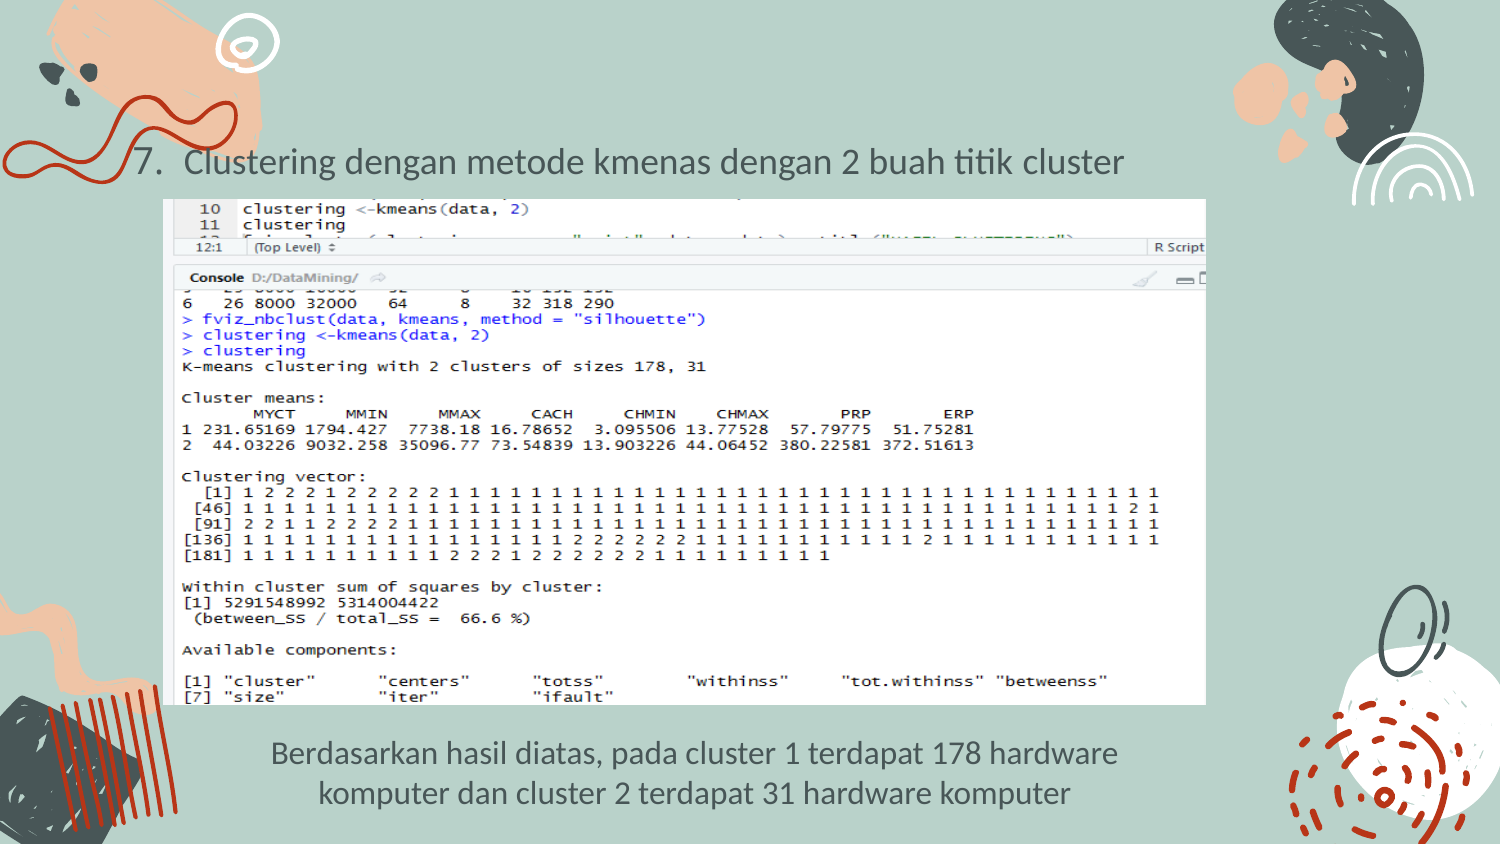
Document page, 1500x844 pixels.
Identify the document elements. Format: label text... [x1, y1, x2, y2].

text_box Berdasarkan hasil diatas, pada cluster 1 terdapat 178 hardware komputer dan cluster 2 terdapat 31 hardware komputer [211, 723, 1180, 844]
picture [163, 199, 1206, 705]
subtitle 7. Clustering dengan metode kmenas dengan 2 buah titik cluster [96, 122, 1248, 377]
